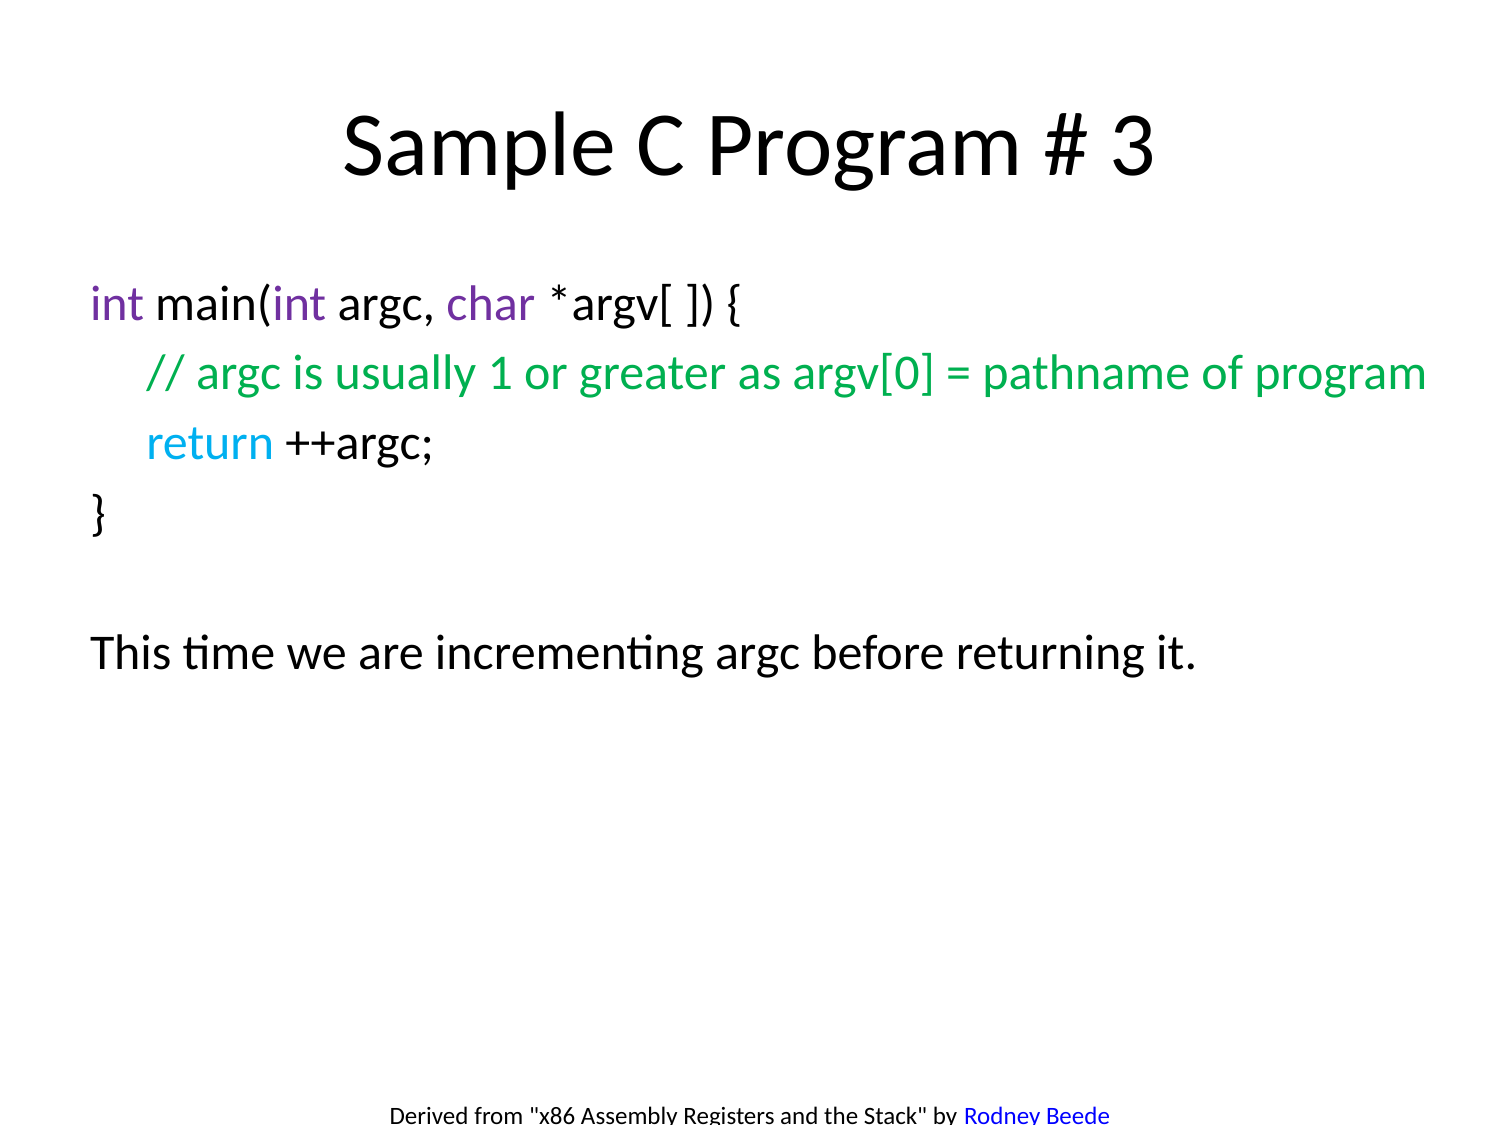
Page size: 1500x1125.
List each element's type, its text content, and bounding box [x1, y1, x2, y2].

title Sample C Program # 3 [75, 45, 1425, 233]
list int main(int argc, char *argv[ ]) { // argc is usually 1 or greater as argv[0] = pathname of program return ++argc; } This time we are incrementing argc before returning it. [75, 262, 1475, 1005]
